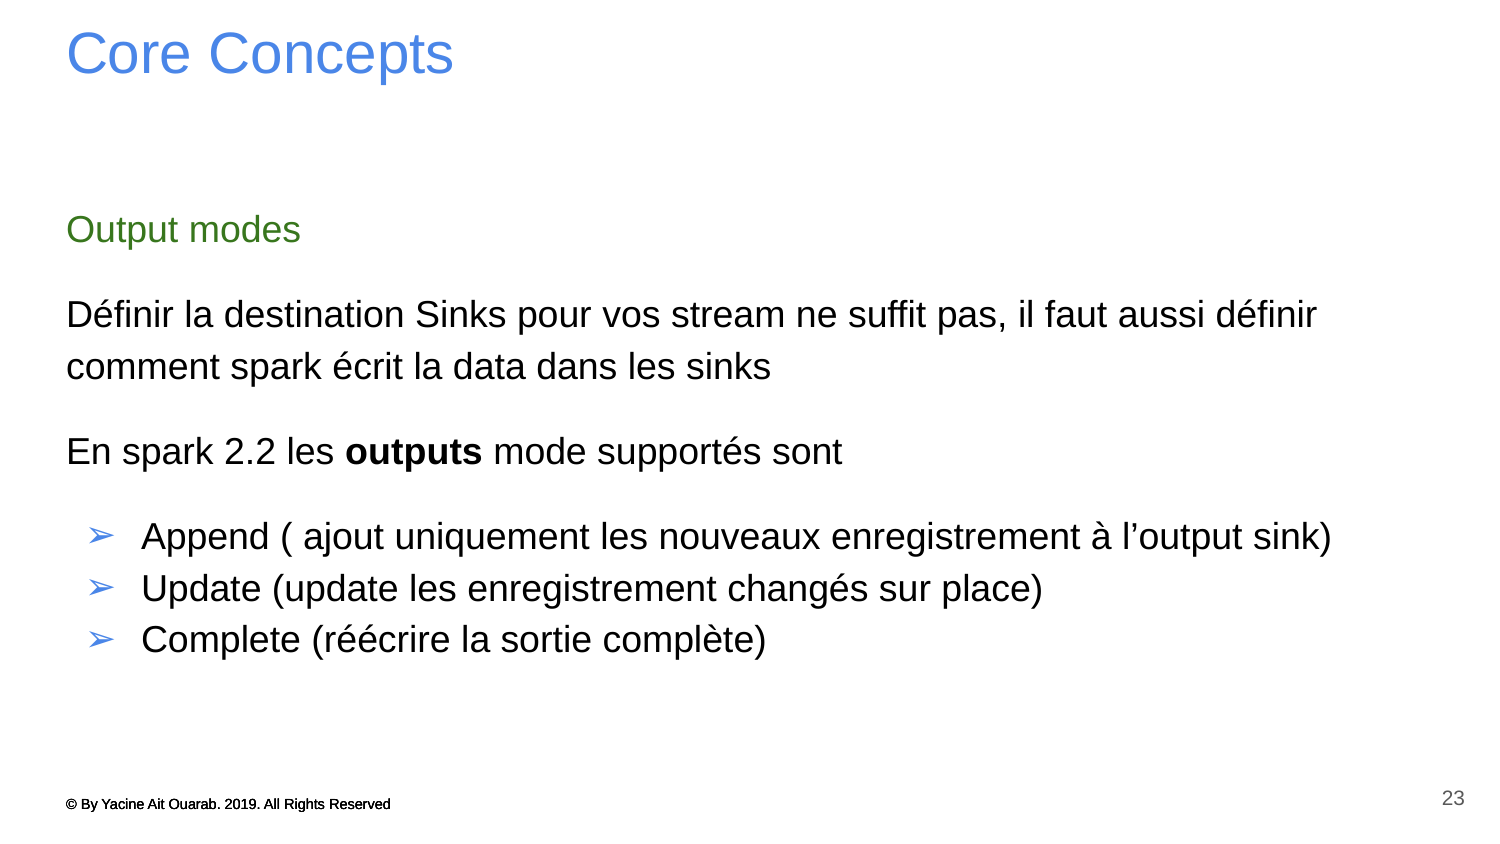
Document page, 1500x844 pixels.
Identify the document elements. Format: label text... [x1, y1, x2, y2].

list Output modes Définir la destination Sinks pour vos stream ne suffit pas, il faut aussi définir comment spark écrit la data dans les sinks En spark 2.2 les outputs mode supportés sont Append ( ajout uniquement les nouveaux enregistrement à l’output sink) Update (update les enregistrement changés sur place) Complete (réécrire la sortie complète) [51, 93, 1449, 765]
title Core Concepts [51, 0, 1449, 93]
slide_number 23 [1389, 764, 1480, 830]
